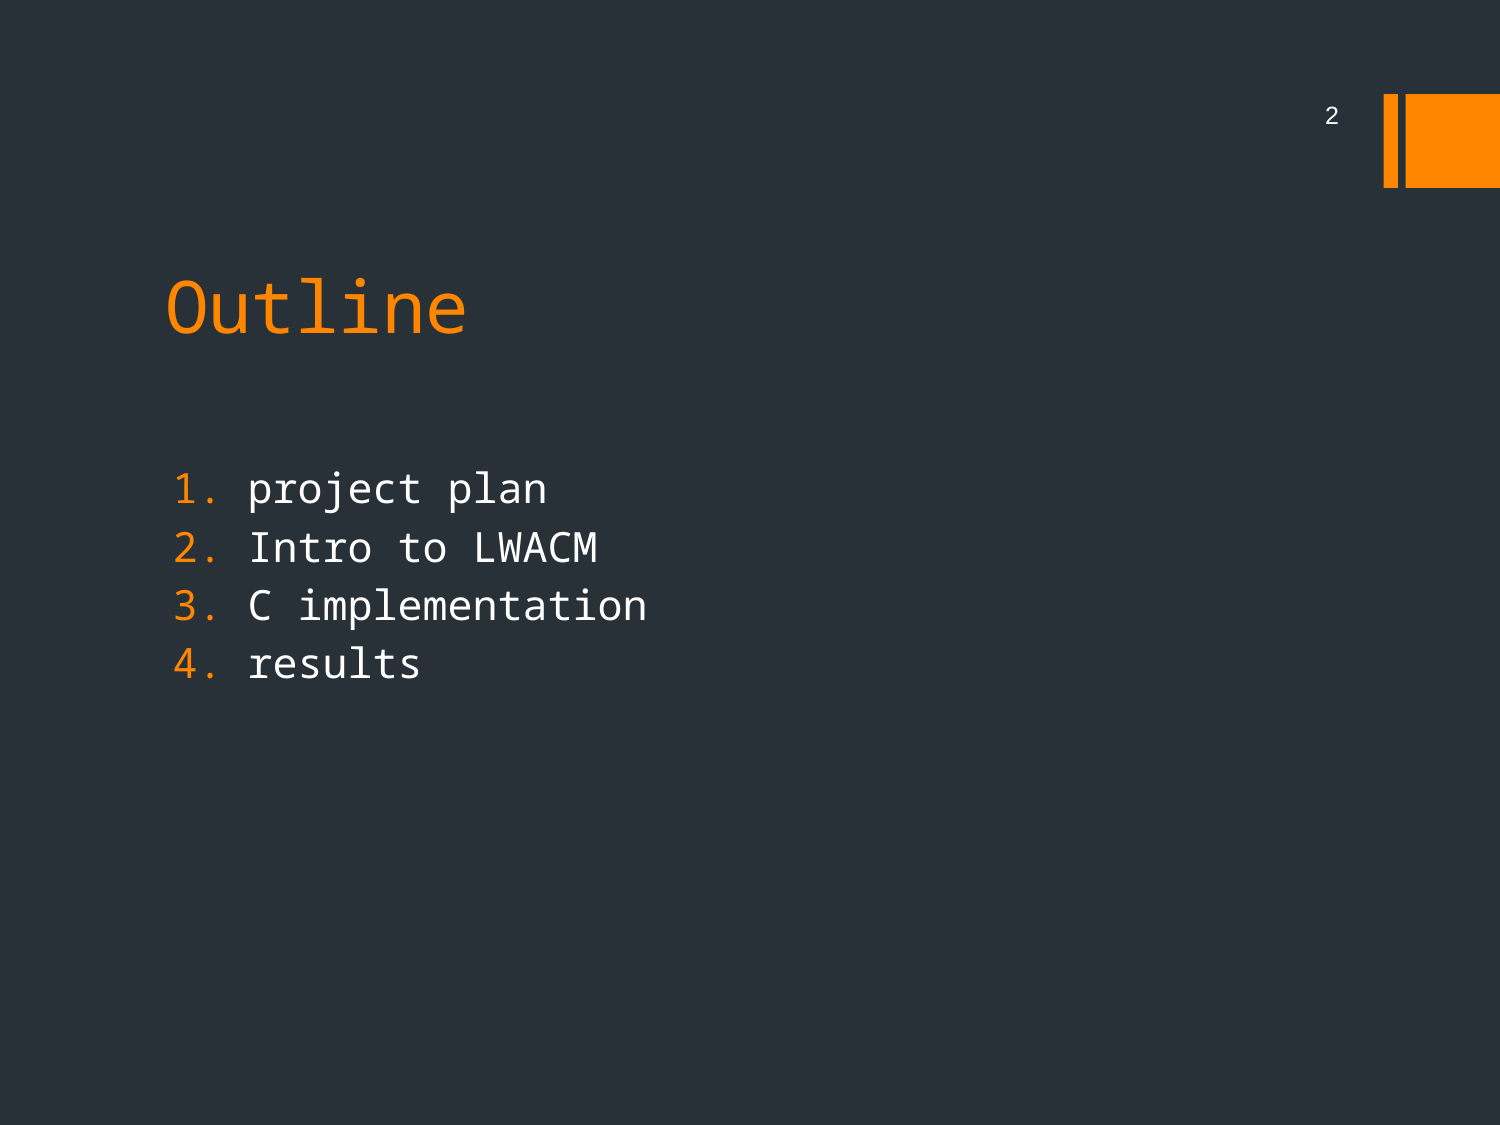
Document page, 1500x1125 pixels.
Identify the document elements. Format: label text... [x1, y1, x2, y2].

slide_number 2 [1199, 90, 1355, 140]
list project plan Intro to LWACM C implementation results [150, 454, 1350, 1035]
title Outline [150, 253, 1350, 443]
